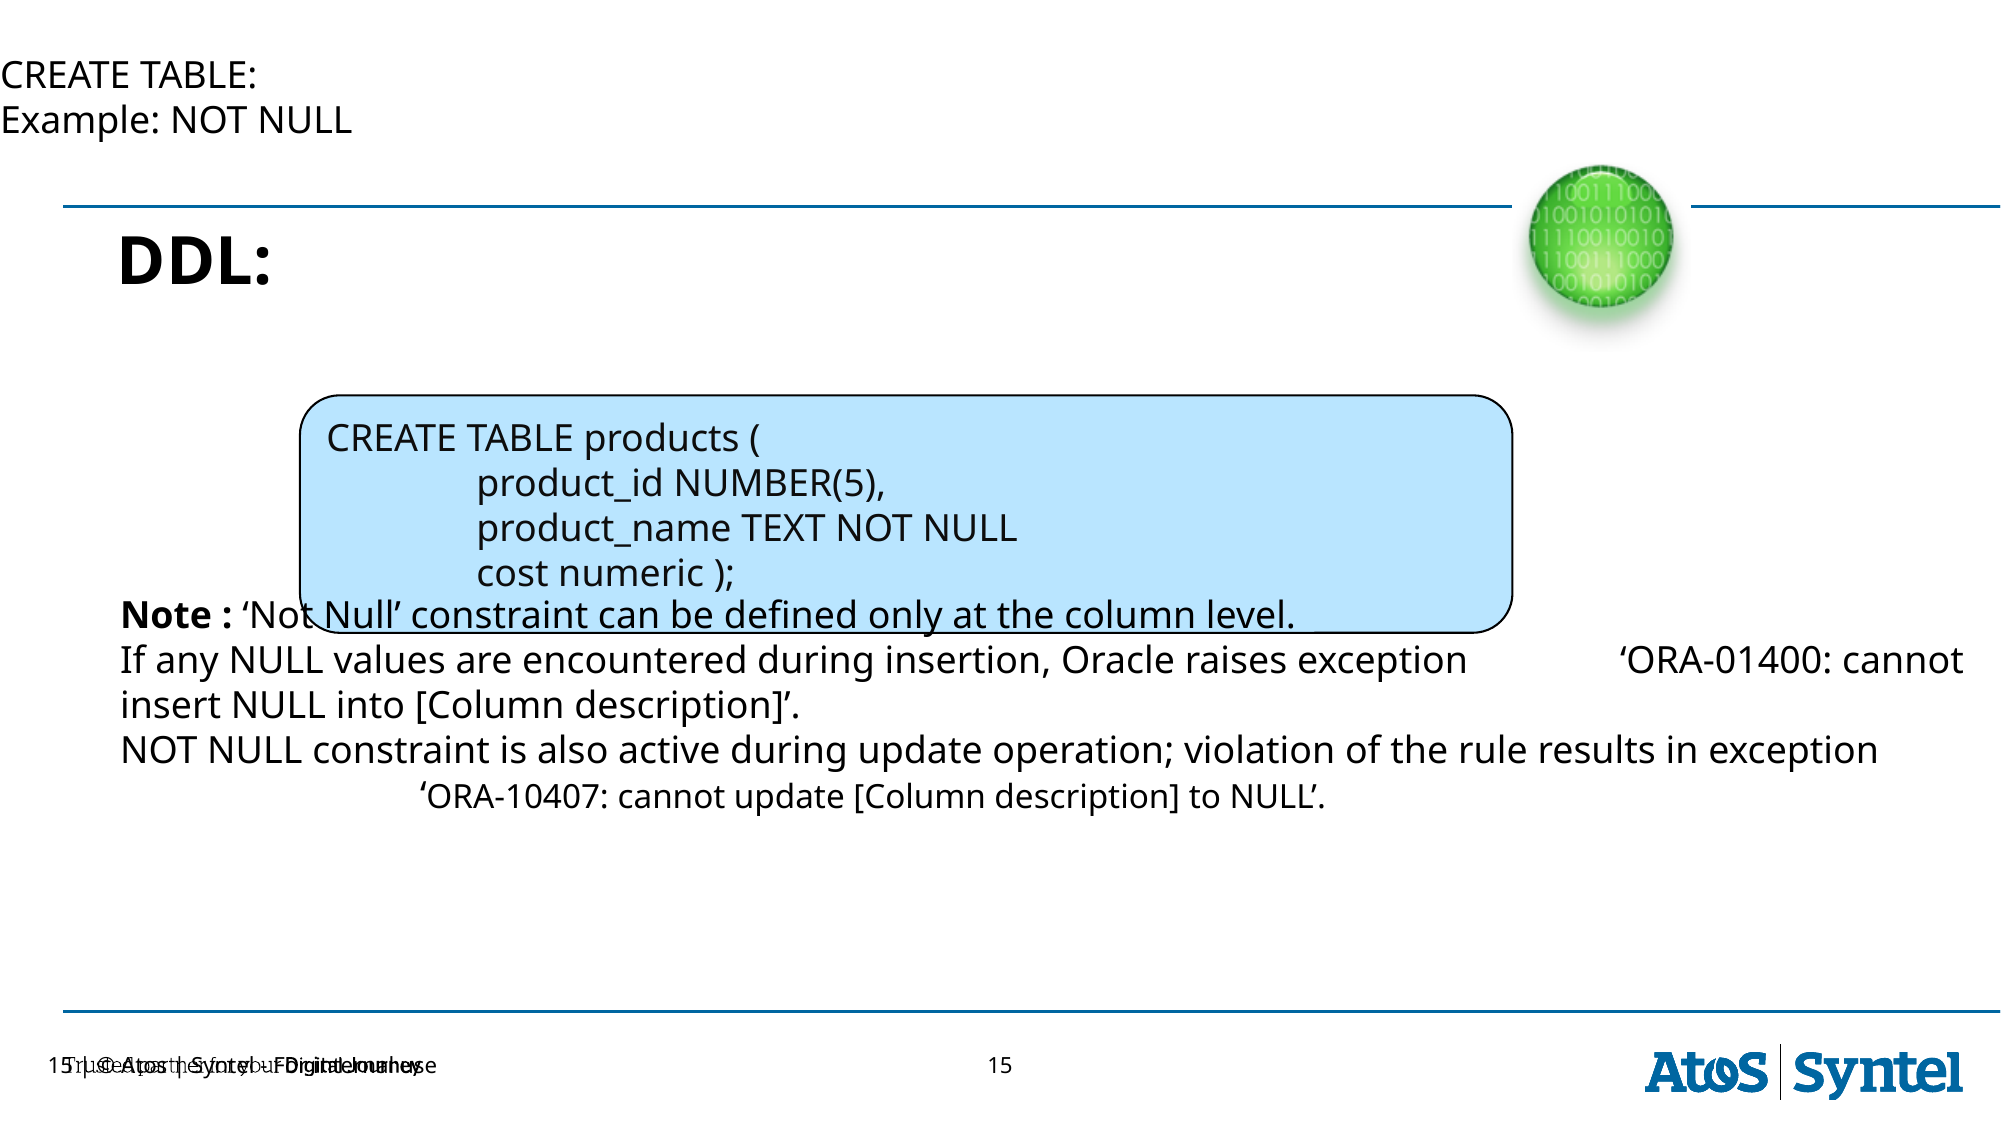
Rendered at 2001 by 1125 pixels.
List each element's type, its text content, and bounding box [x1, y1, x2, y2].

list CREATE TABLE: Example: NOT NULL Note : ‘Not Null’ constraint can be defined only at the column level. If any NULL values are encountered during insertion, Oracle raises exception ‘ORA-01400: cannot insert NULL into [Column description]’. NOT NULL constraint is also active during update operation; violation of the rule results in exception ‘ORA-10407: cannot update [Column description] to NULL’. [0, 50, 1980, 1054]
title DDL: [116, 50, 1917, 150]
picture [1512, 162, 1691, 352]
